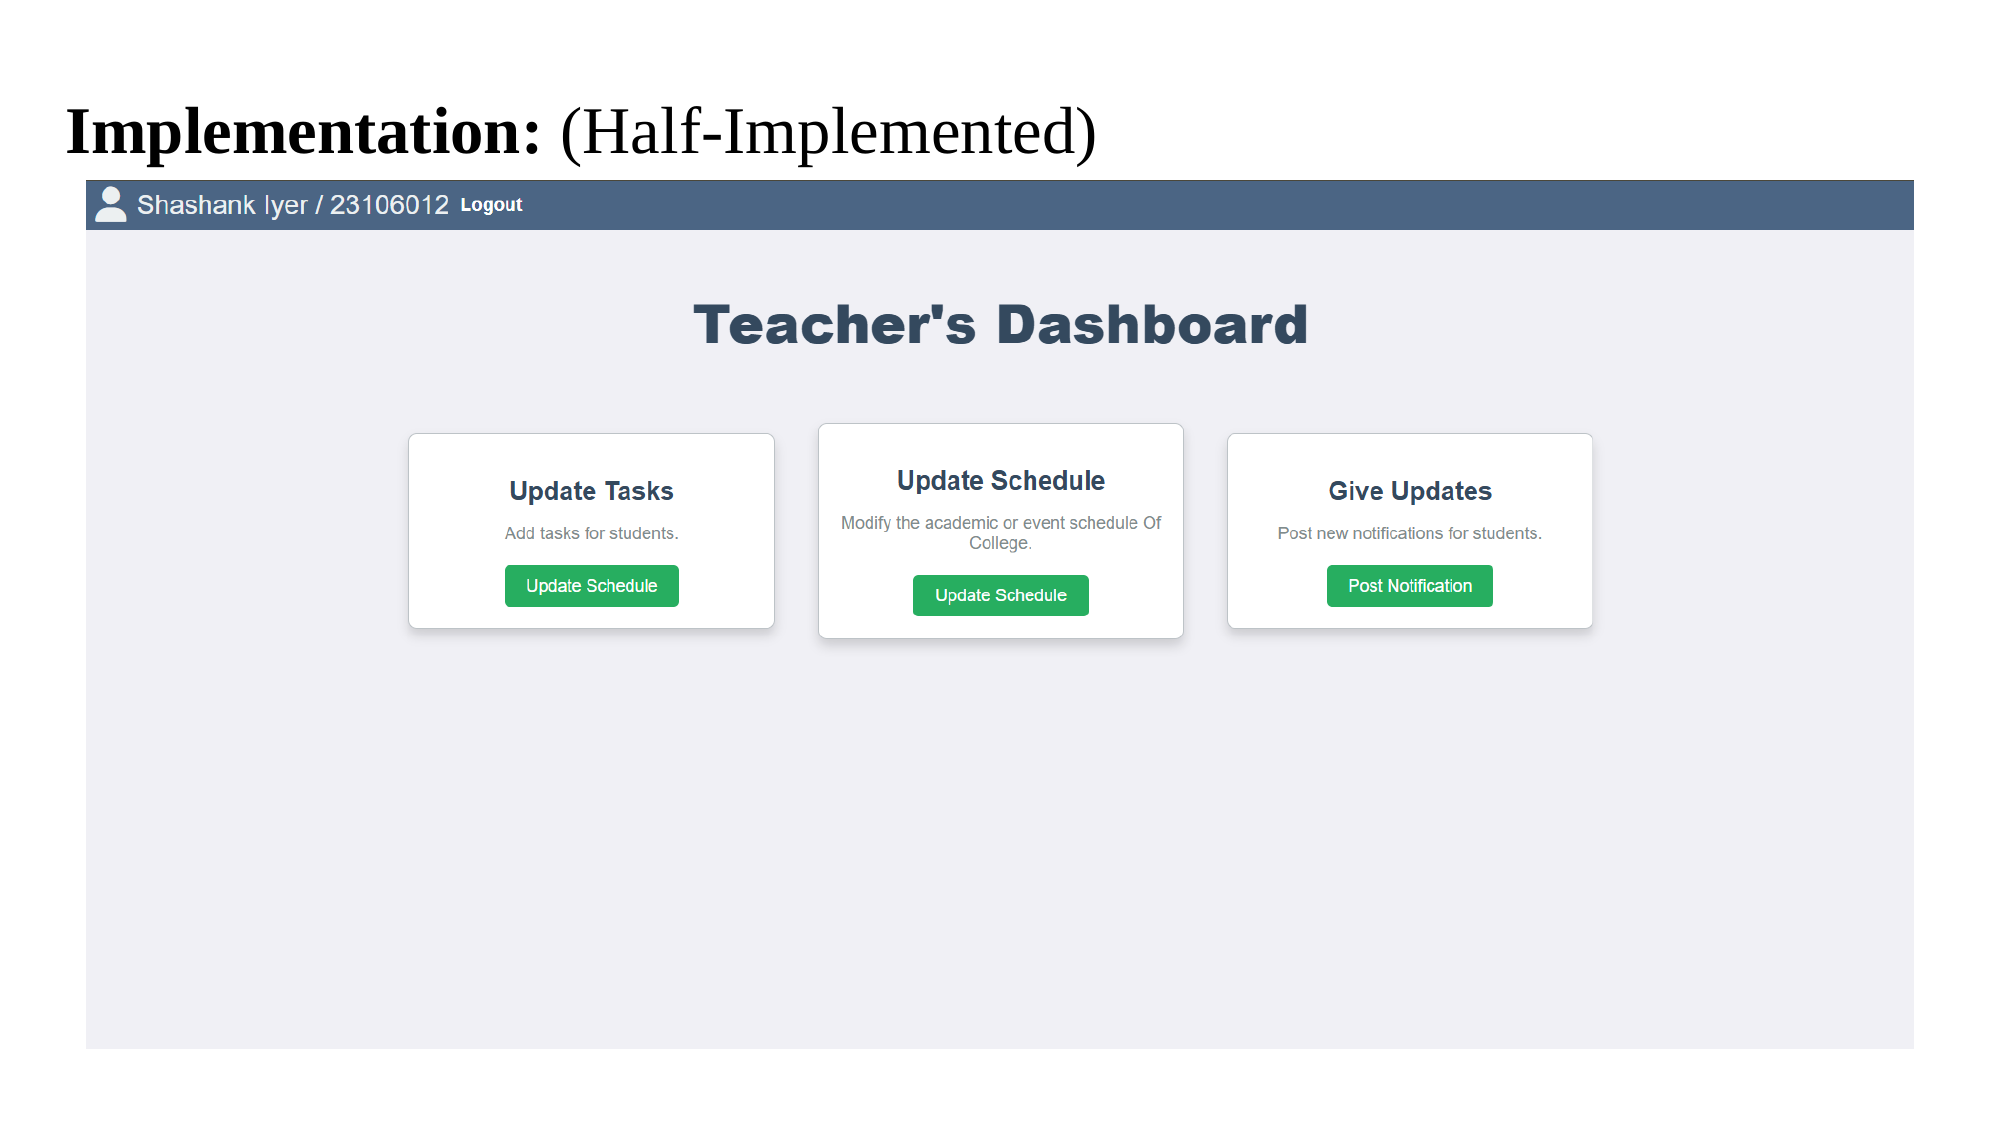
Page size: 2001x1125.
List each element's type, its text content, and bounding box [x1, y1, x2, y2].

title Implementation: (Half-Implemented) [50, 23, 1776, 241]
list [86, 180, 1914, 1049]
